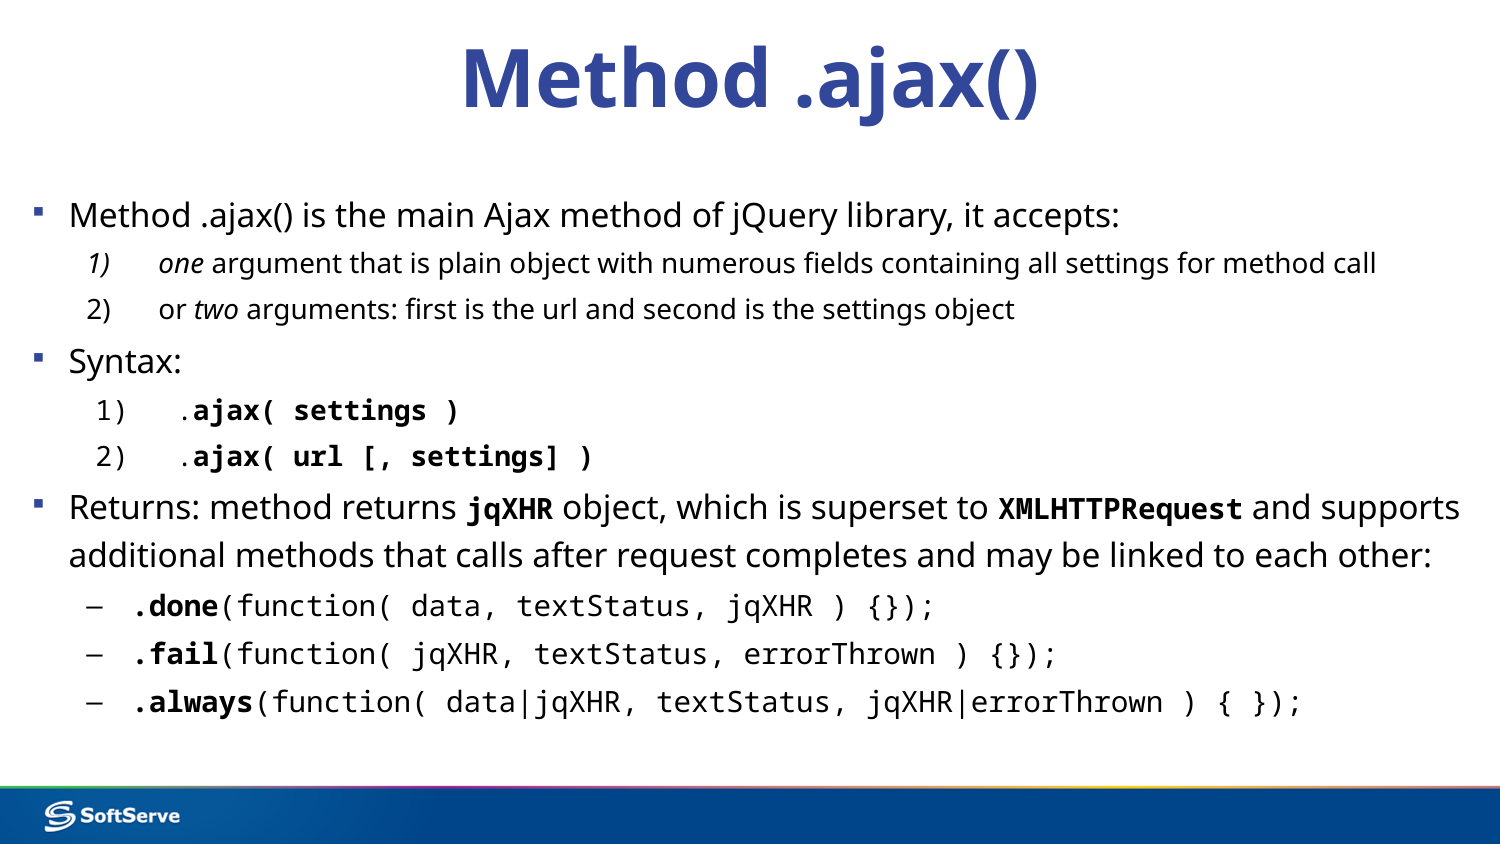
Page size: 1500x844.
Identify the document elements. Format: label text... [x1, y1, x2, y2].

picture [0, 0, 1500, 844]
title Method .ajax() [17, 18, 1483, 132]
list Method .ajax() is the main Ajax method of jQuery library, it accepts: one argument that is plain object with numerous fields containing all settings for method call or two arguments: first is the url and second is the settings object Syntax: .ajax( settings ) .ajax( url [, settings] ) Returns: method returns jqXHR object, which is superset to XMLHTTPRequest and supports additional methods that calls after request completes and may be linked to each other: .done(function( data, textStatus, jqXHR ) {}); .fail(function( jqXHR, textStatus, errorThrown ) {}); .always(function( data|jqXHR, textStatus, jqXHR|errorThrown ) { }); [17, 178, 1483, 765]
